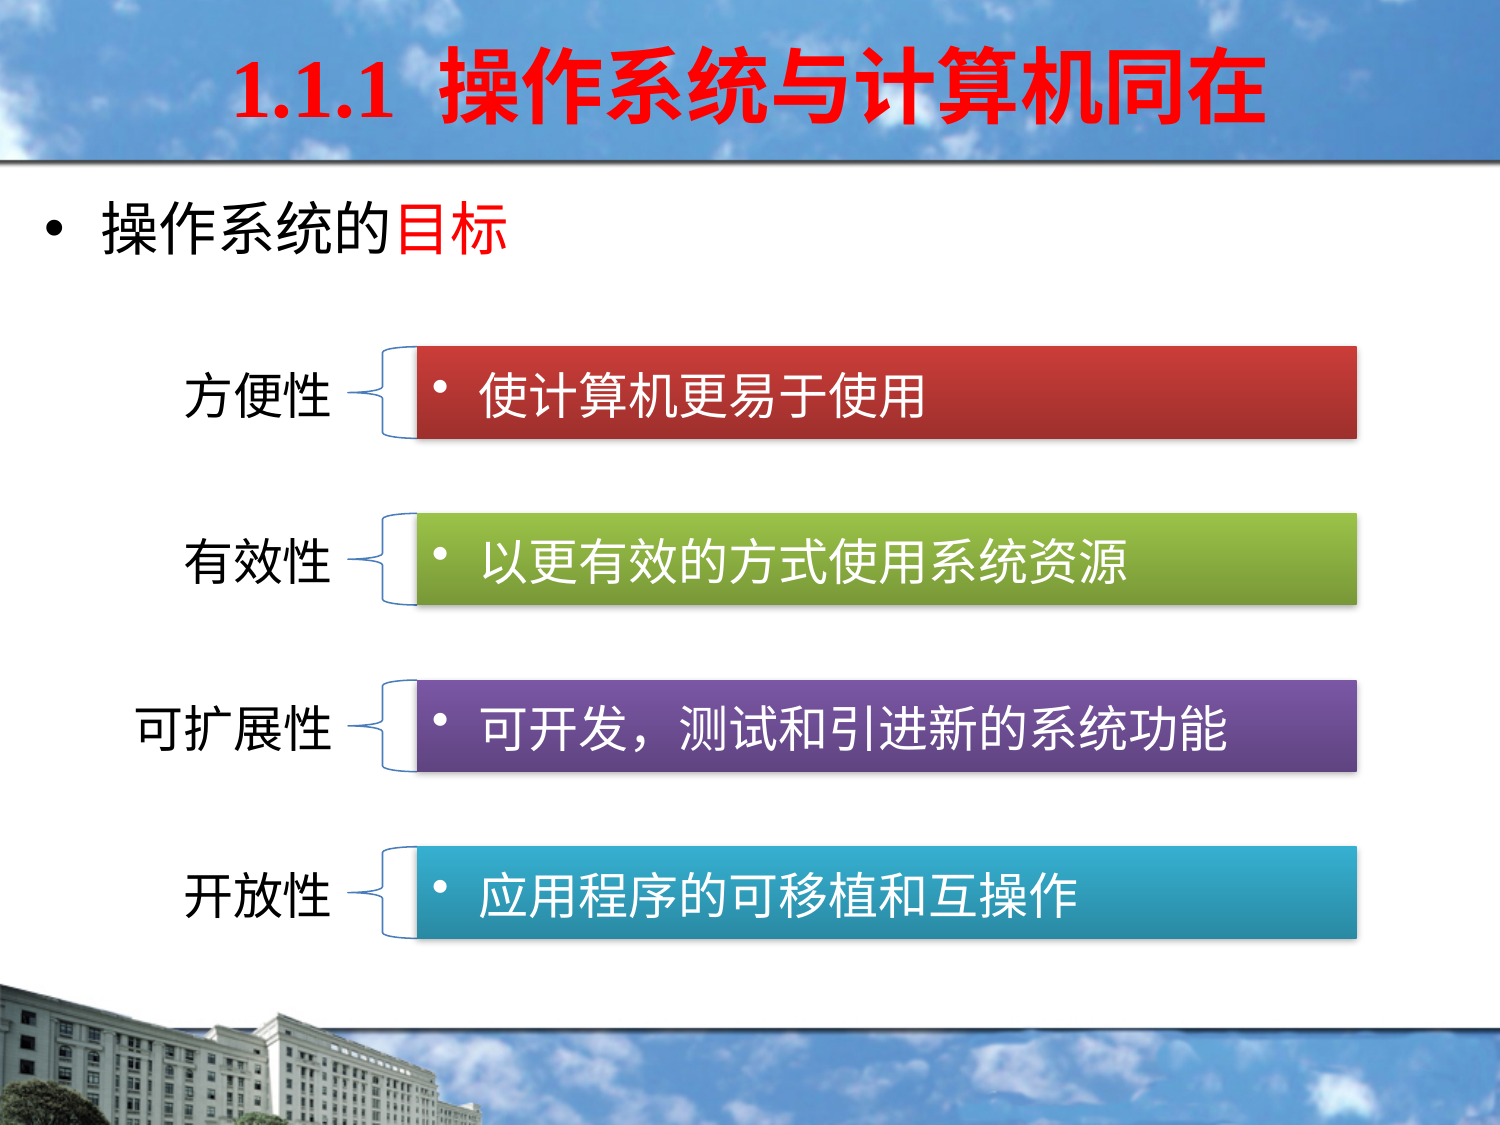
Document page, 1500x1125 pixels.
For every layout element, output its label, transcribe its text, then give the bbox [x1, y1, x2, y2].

title 1.1.1 操作系统与计算机同在 [75, 7, 1425, 161]
list 操作系统的目标 [29, 184, 1471, 1000]
picture [0, 0, 1500, 1125]
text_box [2, 309, 1385, 977]
